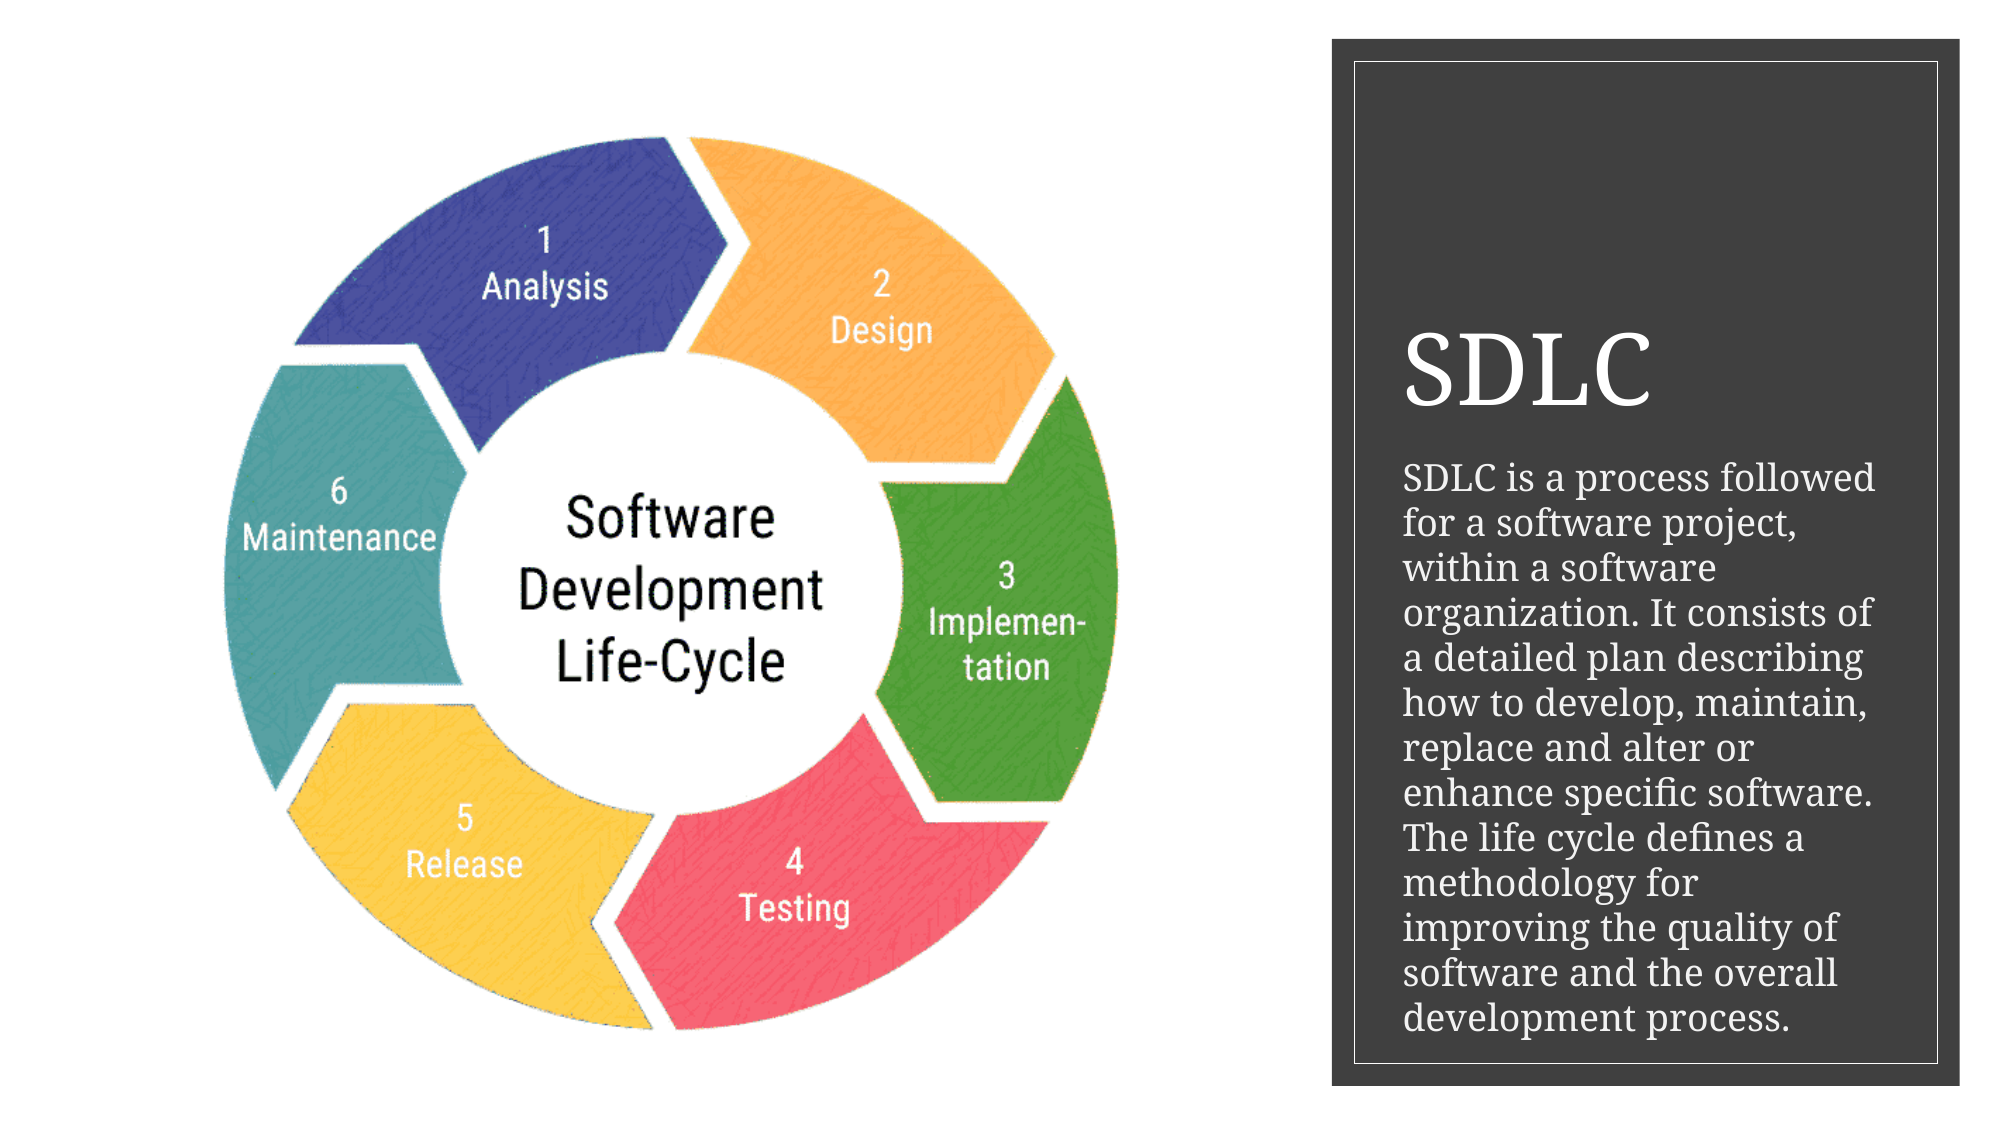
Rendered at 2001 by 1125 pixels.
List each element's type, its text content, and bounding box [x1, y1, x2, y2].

title SDLC [1387, 163, 1907, 434]
list SDLC is a process followed for a software project, within a software organization. It consists of a detailed plan describing how to develop, maintain, replace and alter or enhance specific software. The life cycle defines a methodology for improving the quality of software and the overall development process. [1387, 446, 1907, 1039]
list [195, 122, 1149, 1048]
